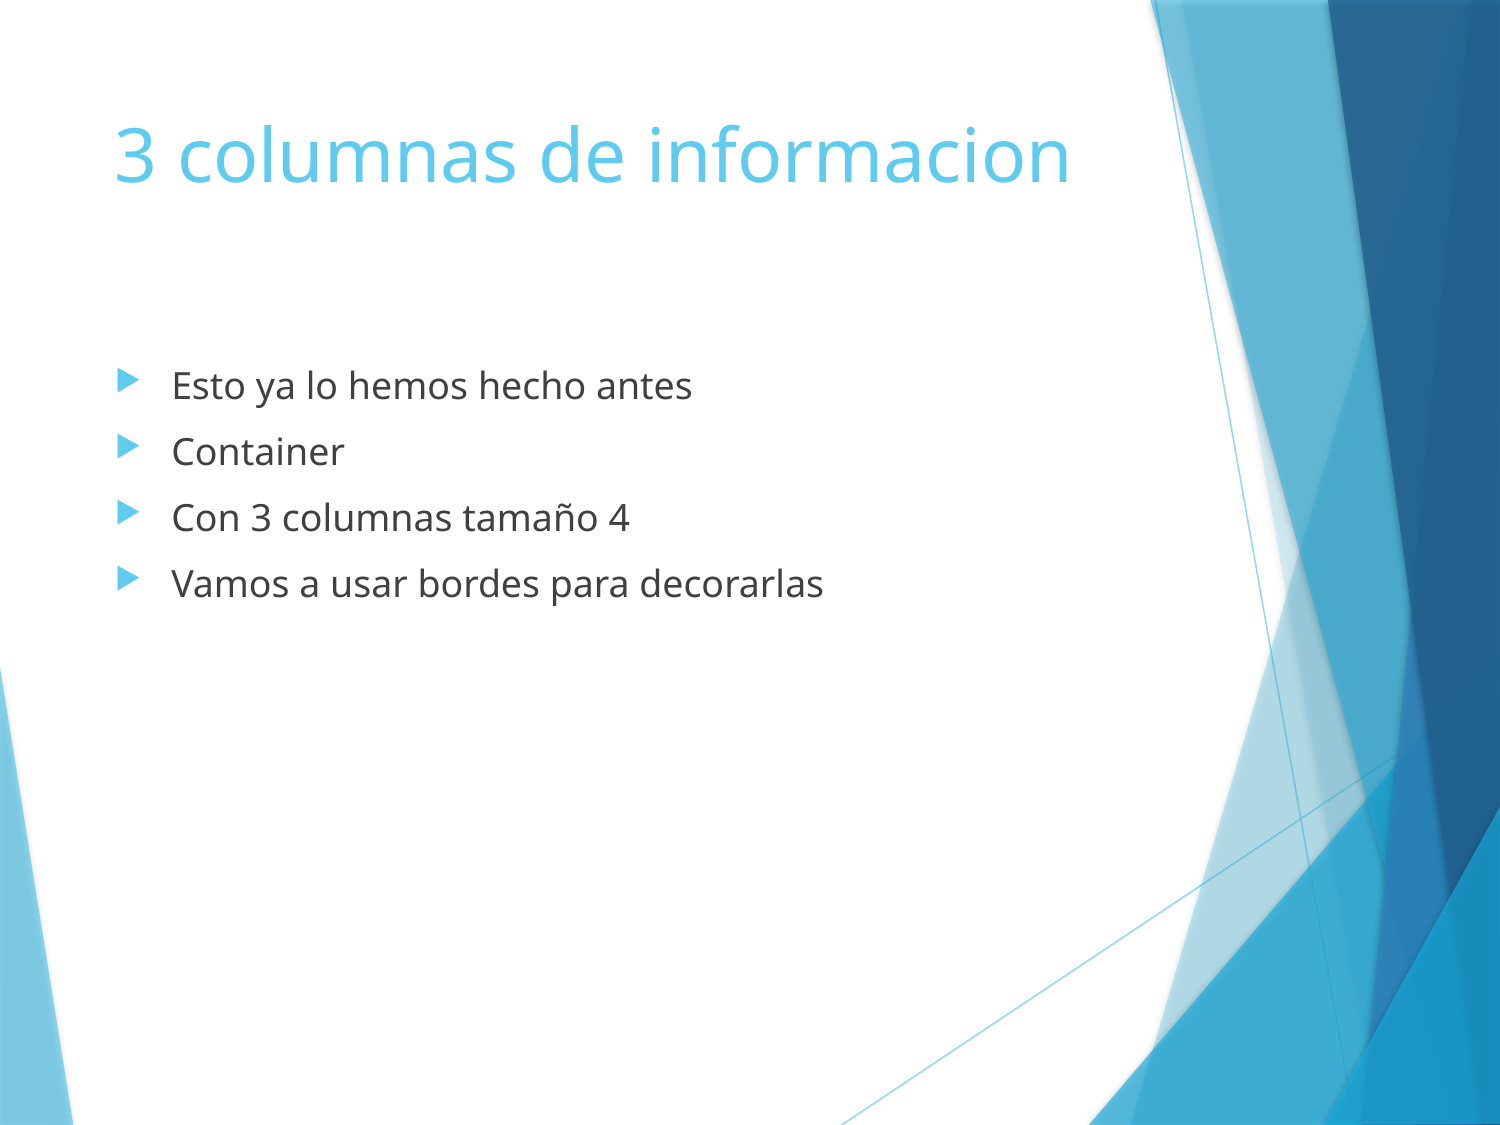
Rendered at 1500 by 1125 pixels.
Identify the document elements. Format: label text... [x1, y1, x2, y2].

list Esto ya lo hemos hecho antes Container Con 3 columnas tamaño 4 Vamos a usar bordes para decorarlas [99, 354, 1142, 992]
title 3 columnas de informacion [99, 99, 1142, 317]
